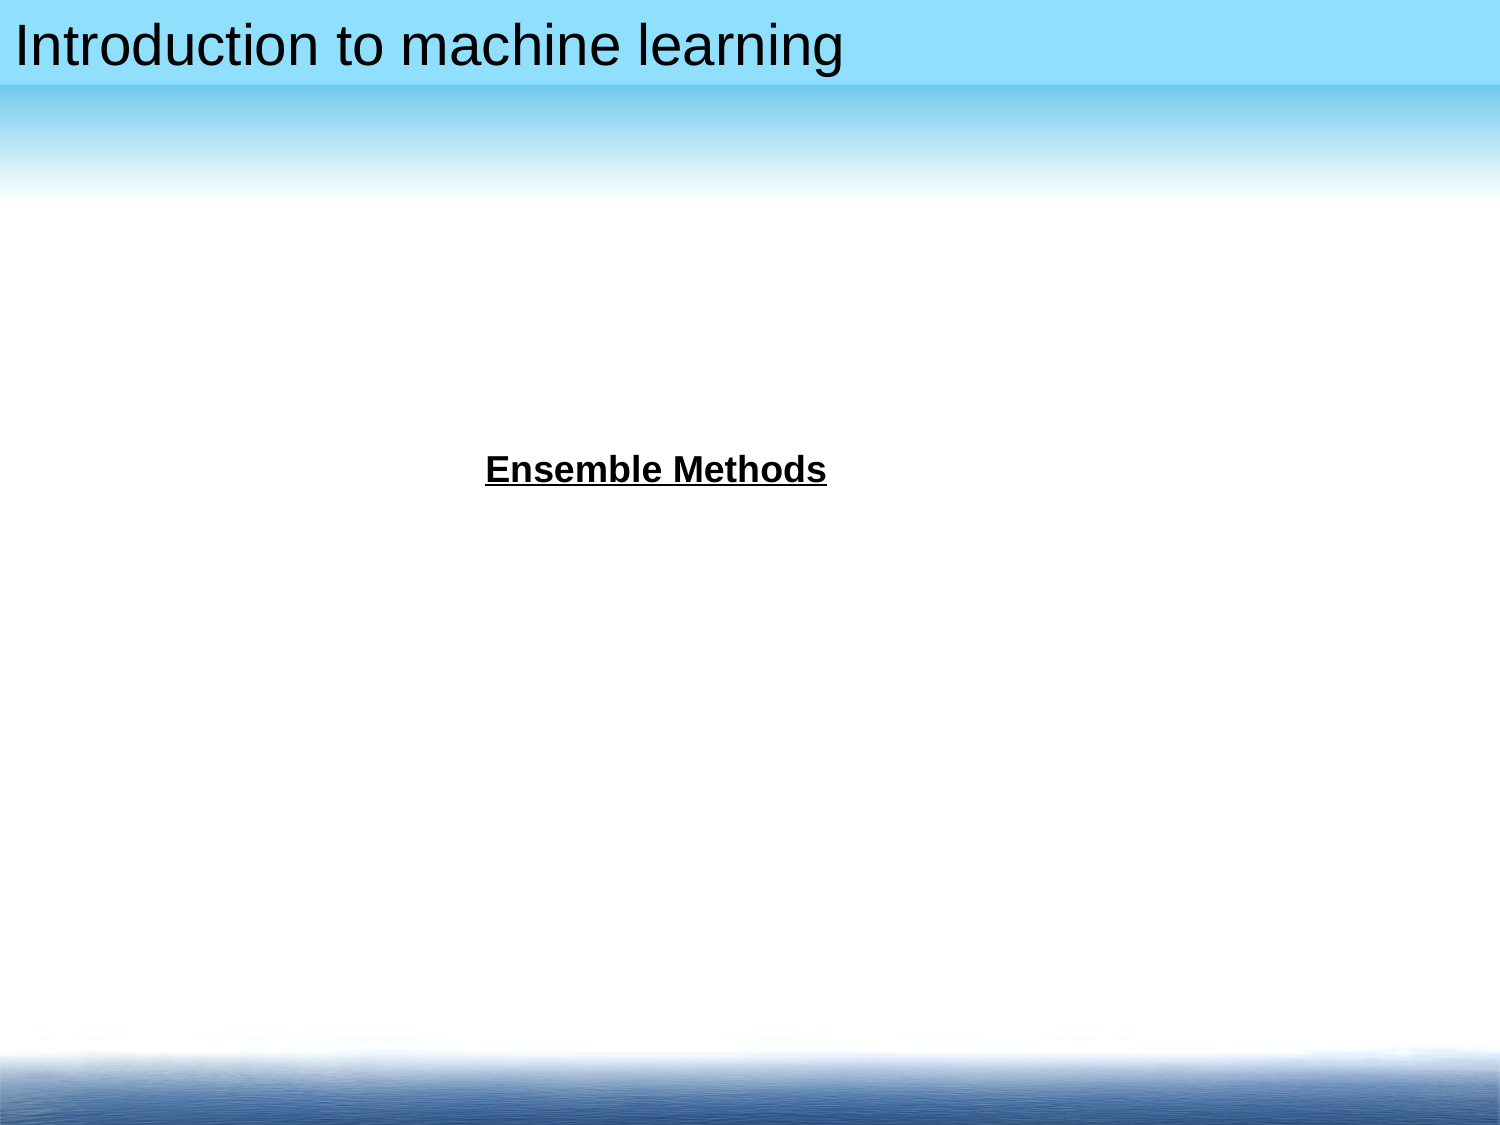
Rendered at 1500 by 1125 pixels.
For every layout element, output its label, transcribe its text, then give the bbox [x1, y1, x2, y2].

picture [0, 1037, 1500, 1125]
list Ensemble Methods [312, 437, 1000, 1090]
